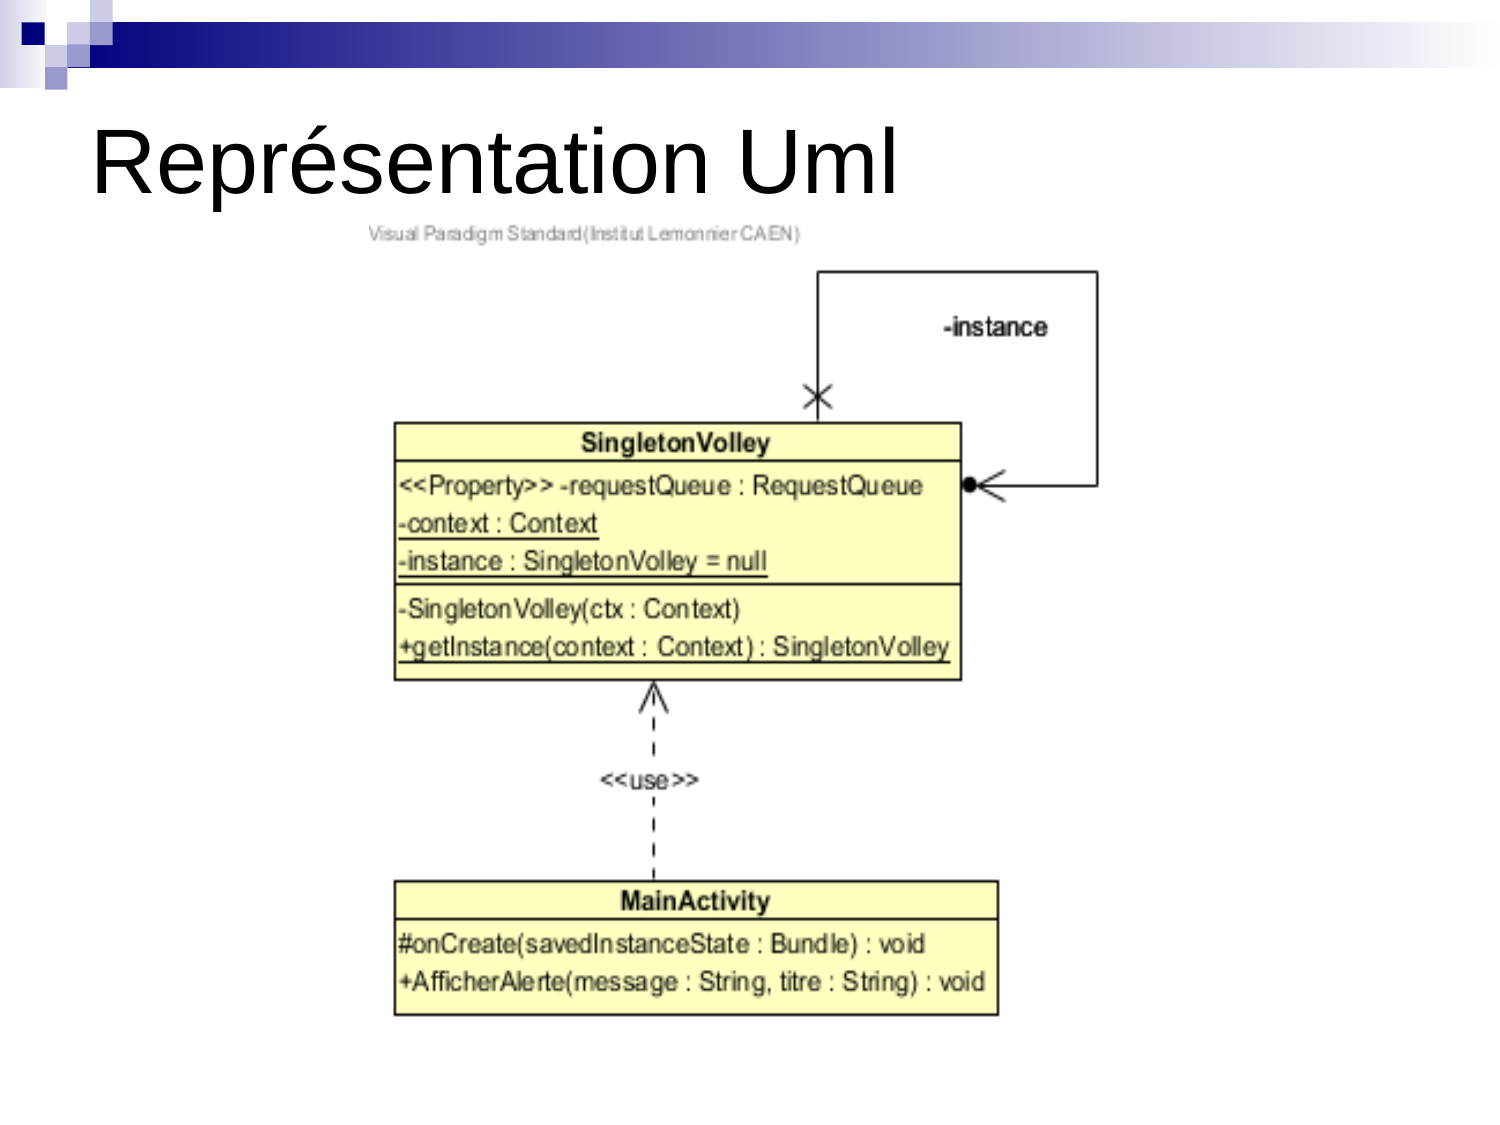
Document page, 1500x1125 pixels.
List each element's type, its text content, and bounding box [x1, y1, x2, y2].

picture [369, 215, 1113, 1048]
title Représentation Uml [74, 74, 1426, 240]
